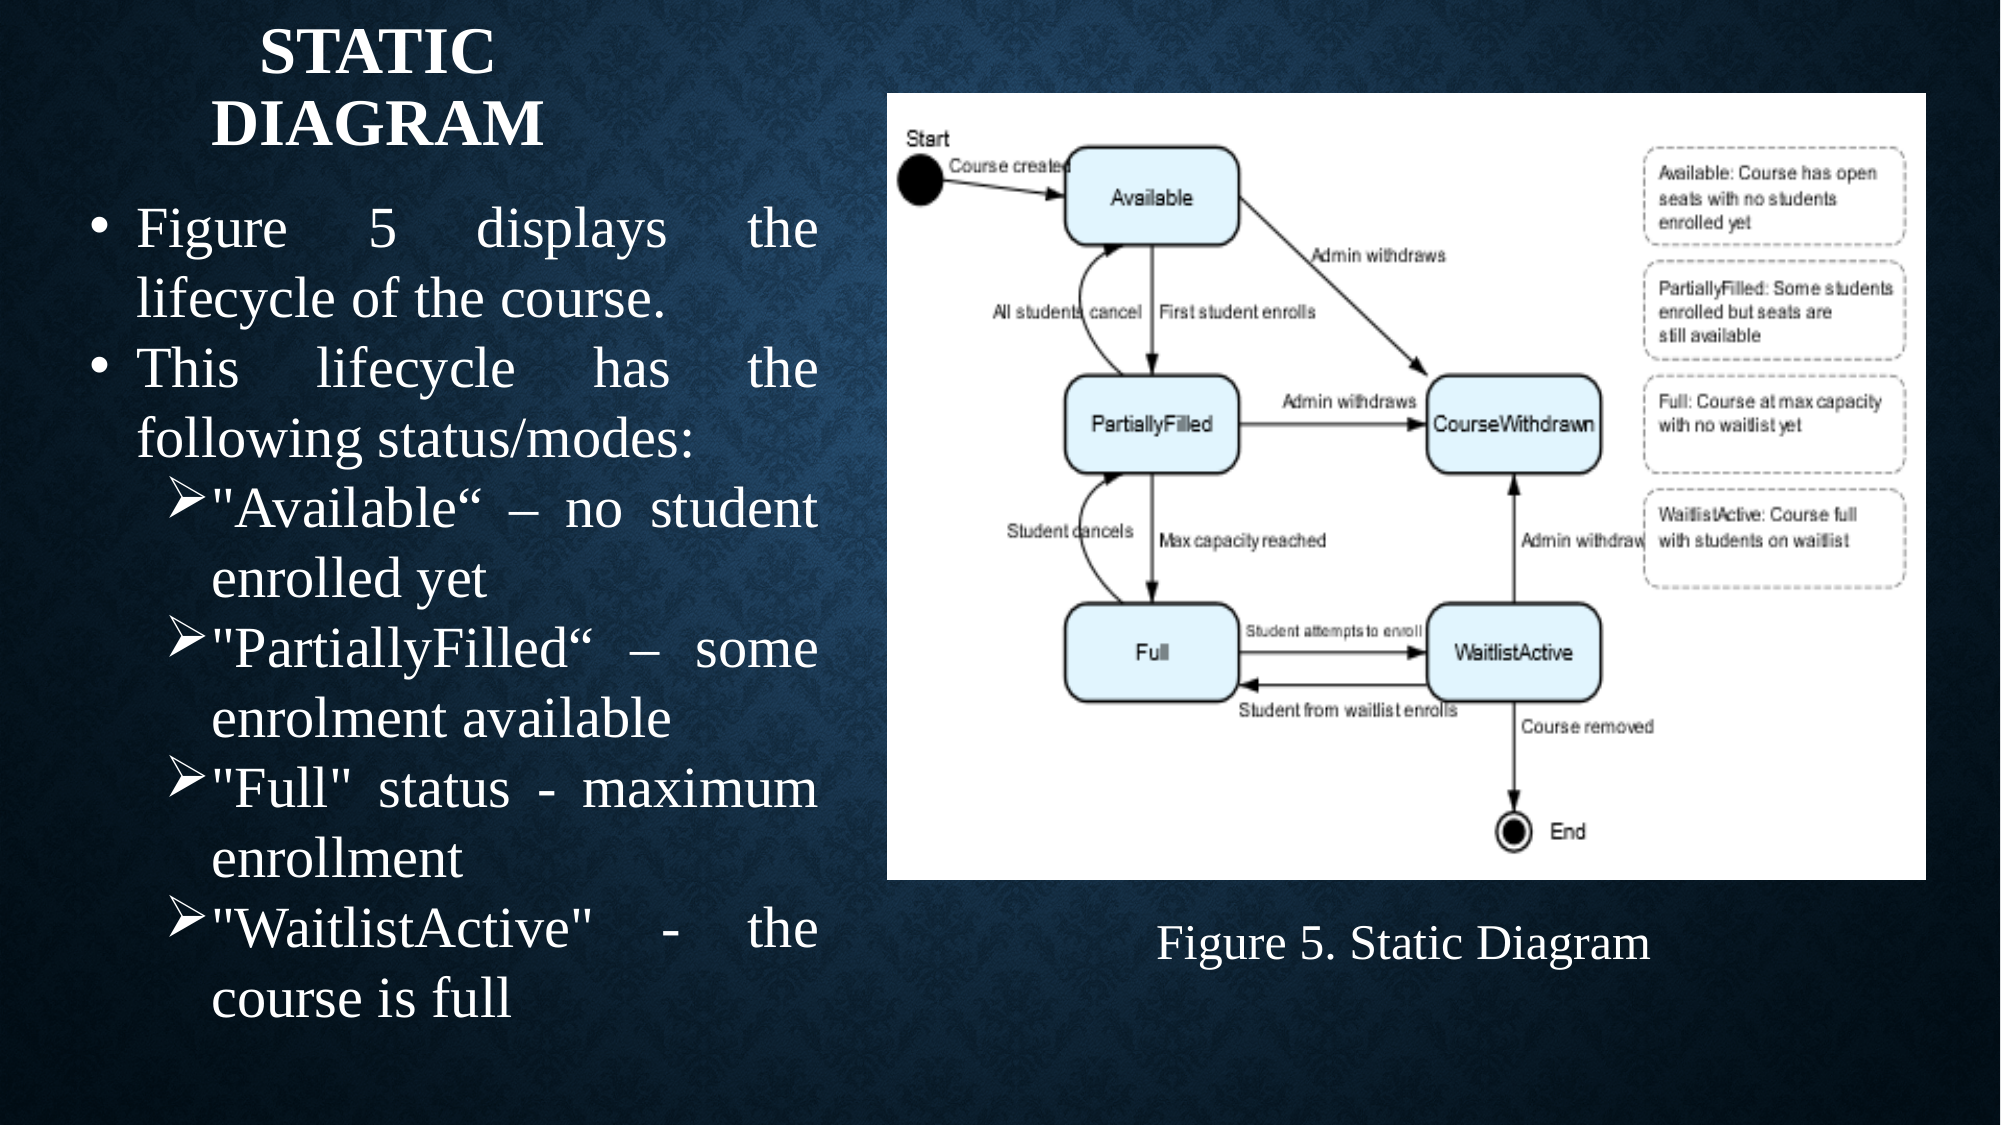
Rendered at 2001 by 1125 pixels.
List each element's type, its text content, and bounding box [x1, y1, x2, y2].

text_box Figure 5 displays the lifecycle of the course. This lifecycle has the following status/modes: "Available“ – no student enrolled yet "PartiallyFilled“ – some enrolment available "Full" status - maximum enrollment "WaitlistActive" - the course is full [74, 181, 834, 1037]
title Static Diagram [100, 0, 657, 168]
text_box Figure 5. Static Diagram [1141, 902, 1752, 978]
picture [886, 92, 1926, 880]
